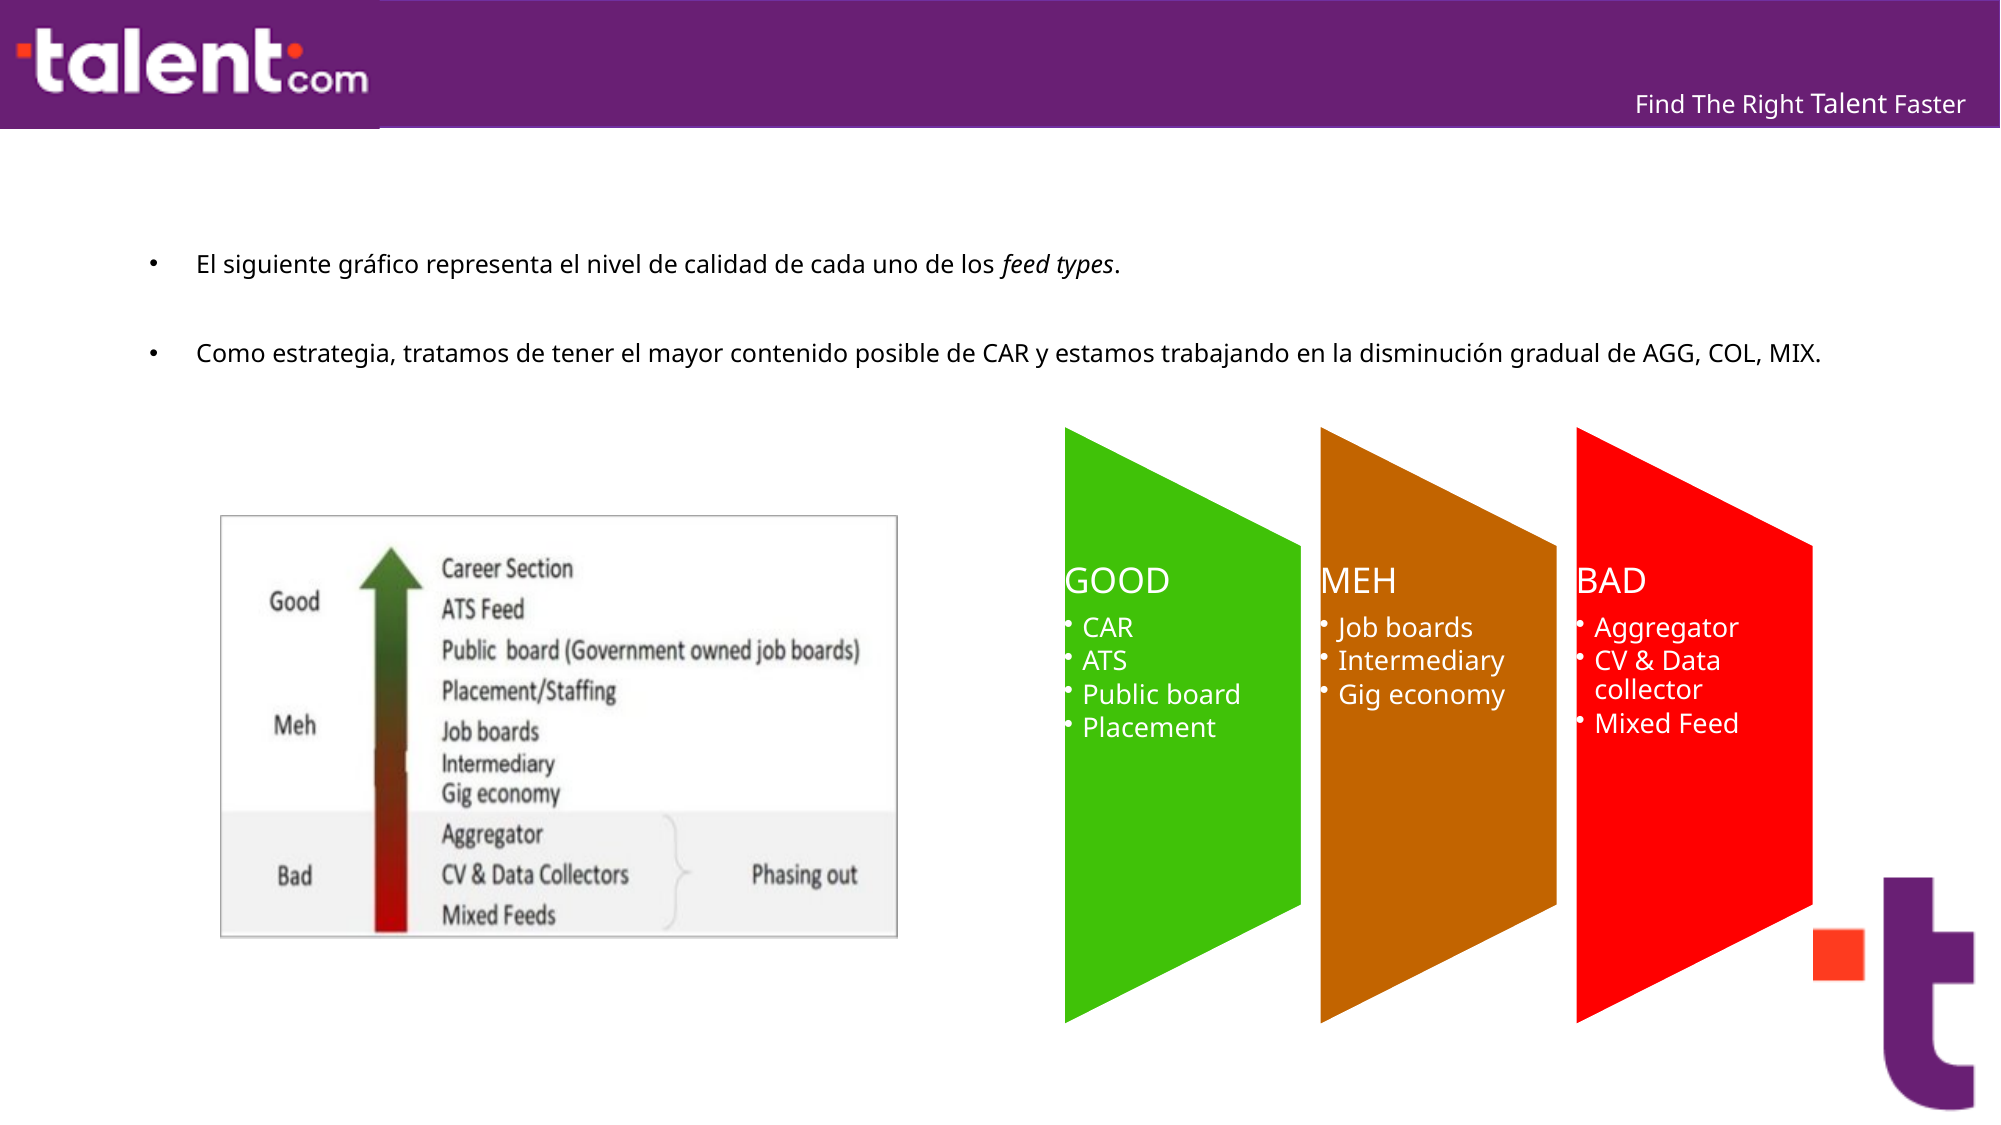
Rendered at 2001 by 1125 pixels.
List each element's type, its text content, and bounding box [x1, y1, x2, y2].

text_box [1063, 425, 1814, 1026]
text_box [380, 0, 2000, 128]
text_box El siguiente gráfico representa el nivel de calidad de cada uno de los feed types. Como estrategia, tratamos de tener el mayor contenido posible de CAR y estamos trabajando en la disminución gradual de AGG, COL, MIX. [134, 225, 1958, 376]
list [220, 515, 898, 939]
picture [1813, 863, 2000, 1125]
picture [0, 0, 380, 129]
text_box Find The Right Talent Faster [1620, 79, 2000, 127]
